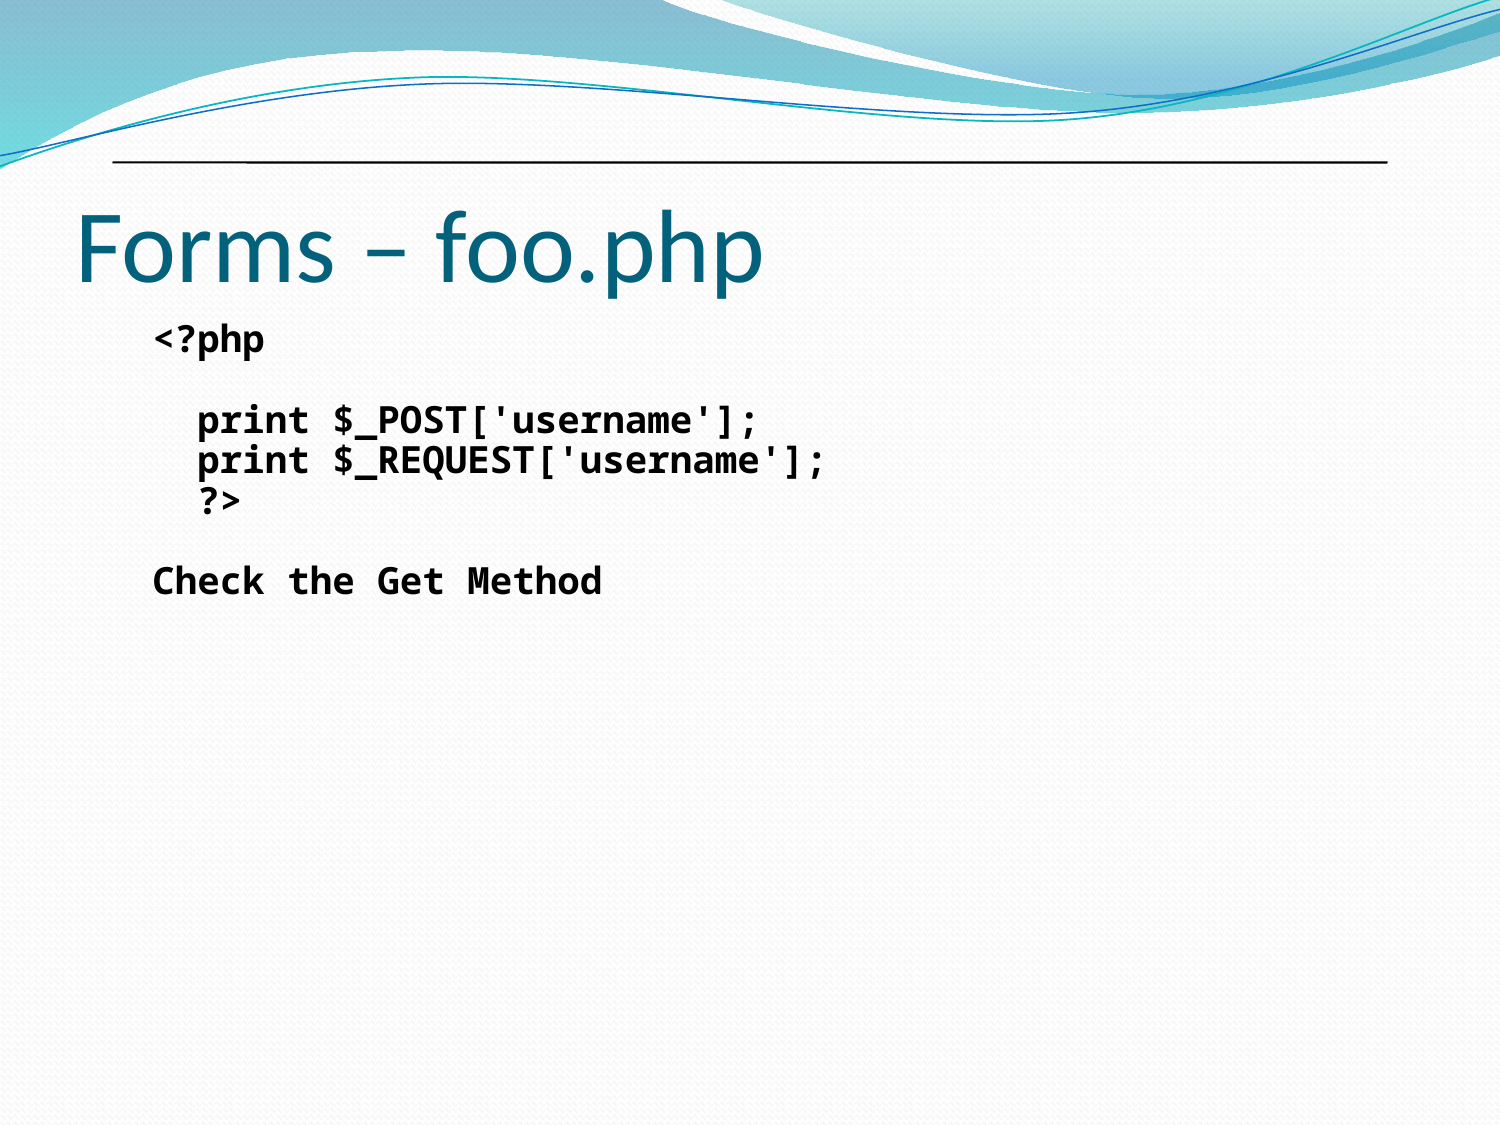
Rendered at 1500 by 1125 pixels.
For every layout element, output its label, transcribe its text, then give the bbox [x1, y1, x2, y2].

list <?php print $_POST['username']; print $_REQUEST['username']; ?> Check the Get Method [137, 312, 1463, 988]
title Forms – foo.php [75, 115, 1425, 304]
